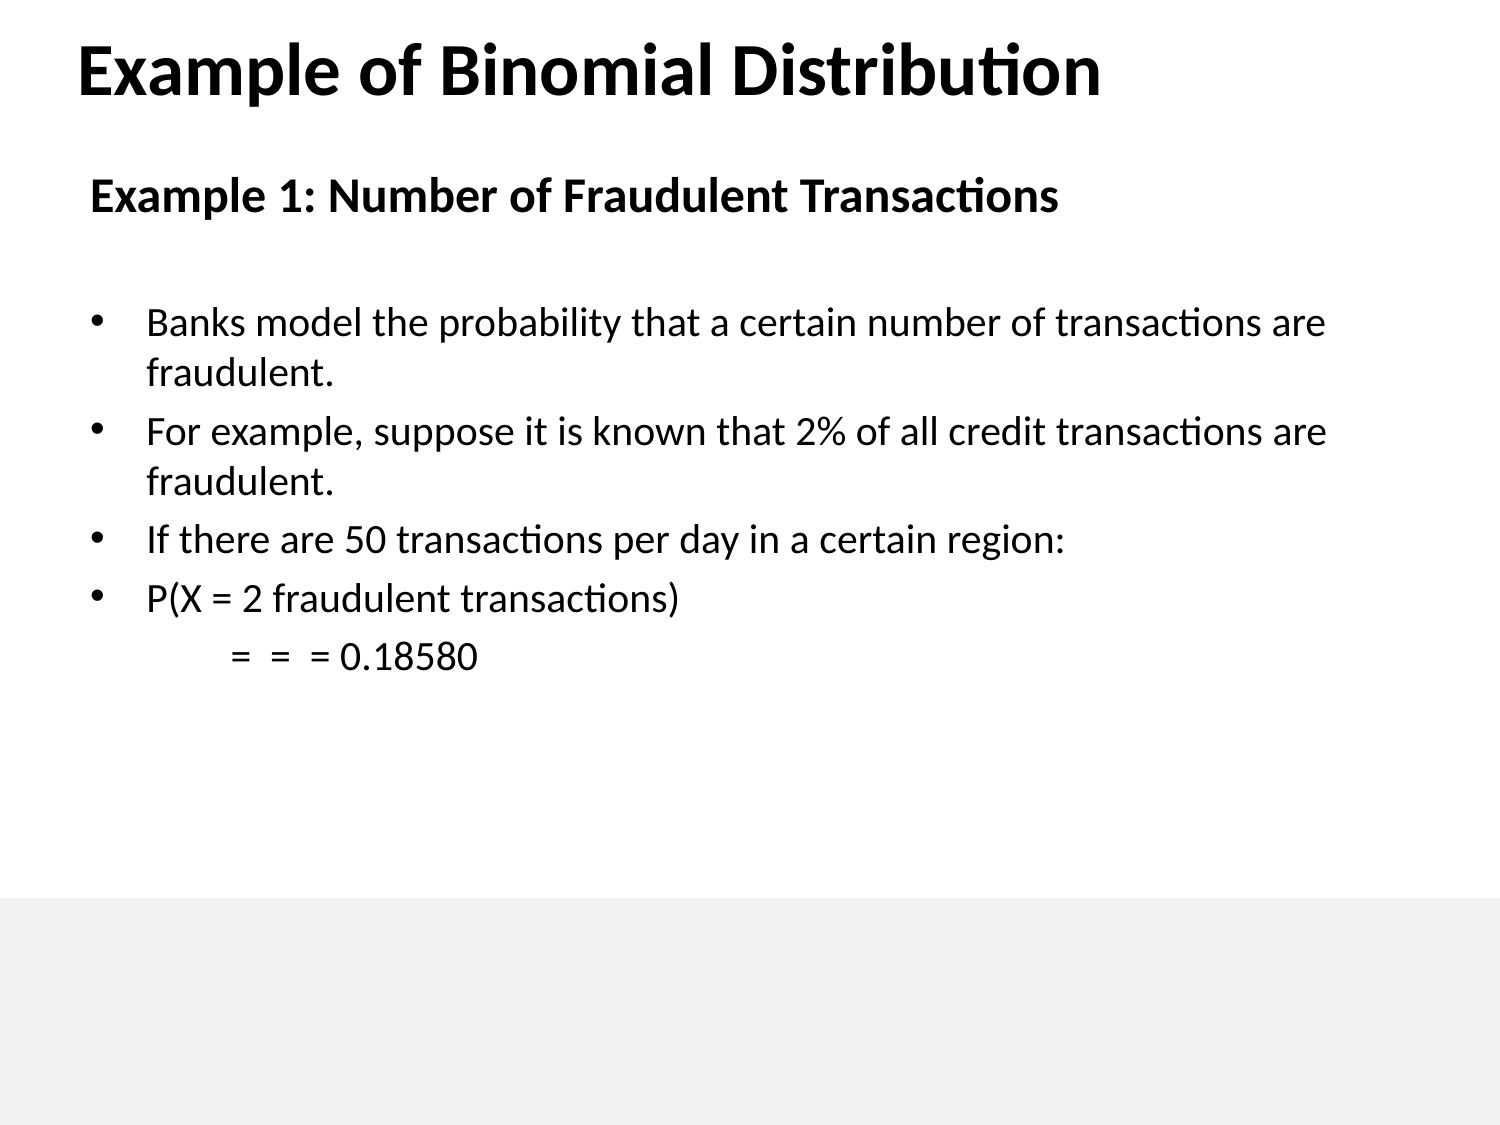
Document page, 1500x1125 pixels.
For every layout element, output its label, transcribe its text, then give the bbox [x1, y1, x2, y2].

title Example of Binomial Distribution [62, 12, 1413, 200]
list Example 1: Number of Fraudulent Transactions [75, 125, 1225, 230]
